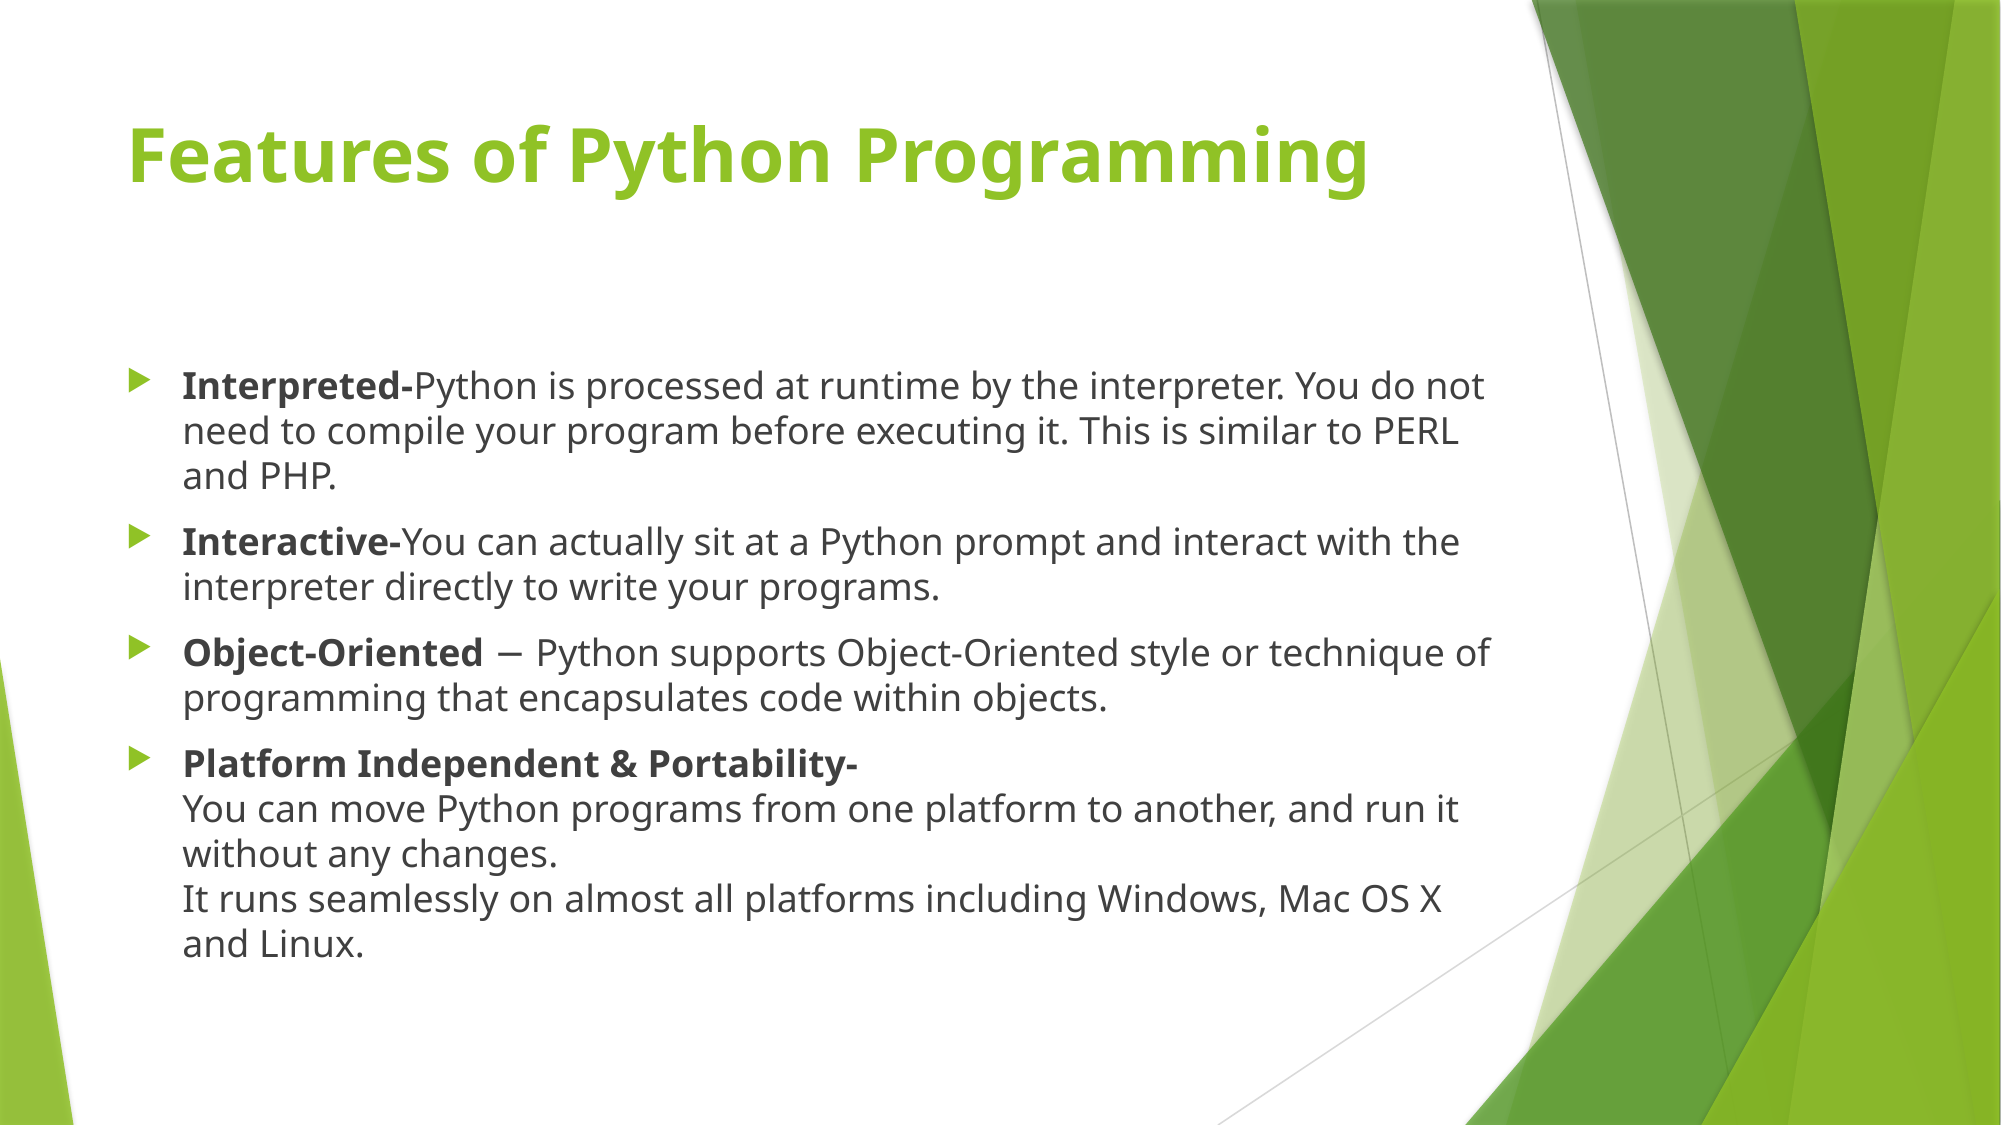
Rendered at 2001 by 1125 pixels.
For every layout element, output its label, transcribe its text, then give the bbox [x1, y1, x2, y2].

title Features of Python Programming [111, 99, 1522, 317]
list Interpreted-Python is processed at runtime by the interpreter. You do not need to compile your program before executing it. This is similar to PERL and PHP. Interactive-You can actually sit at a Python prompt and interact with the interpreter directly to write your programs. Object-Oriented − Python supports Object-Oriented style or technique of programming that encapsulates code within objects. Platform Independent & Portability- You can move Python programs from one platform to another, and run it without any changes. It runs seamlessly on almost all platforms including Windows, Mac OS X and Linux. [111, 354, 1522, 992]
